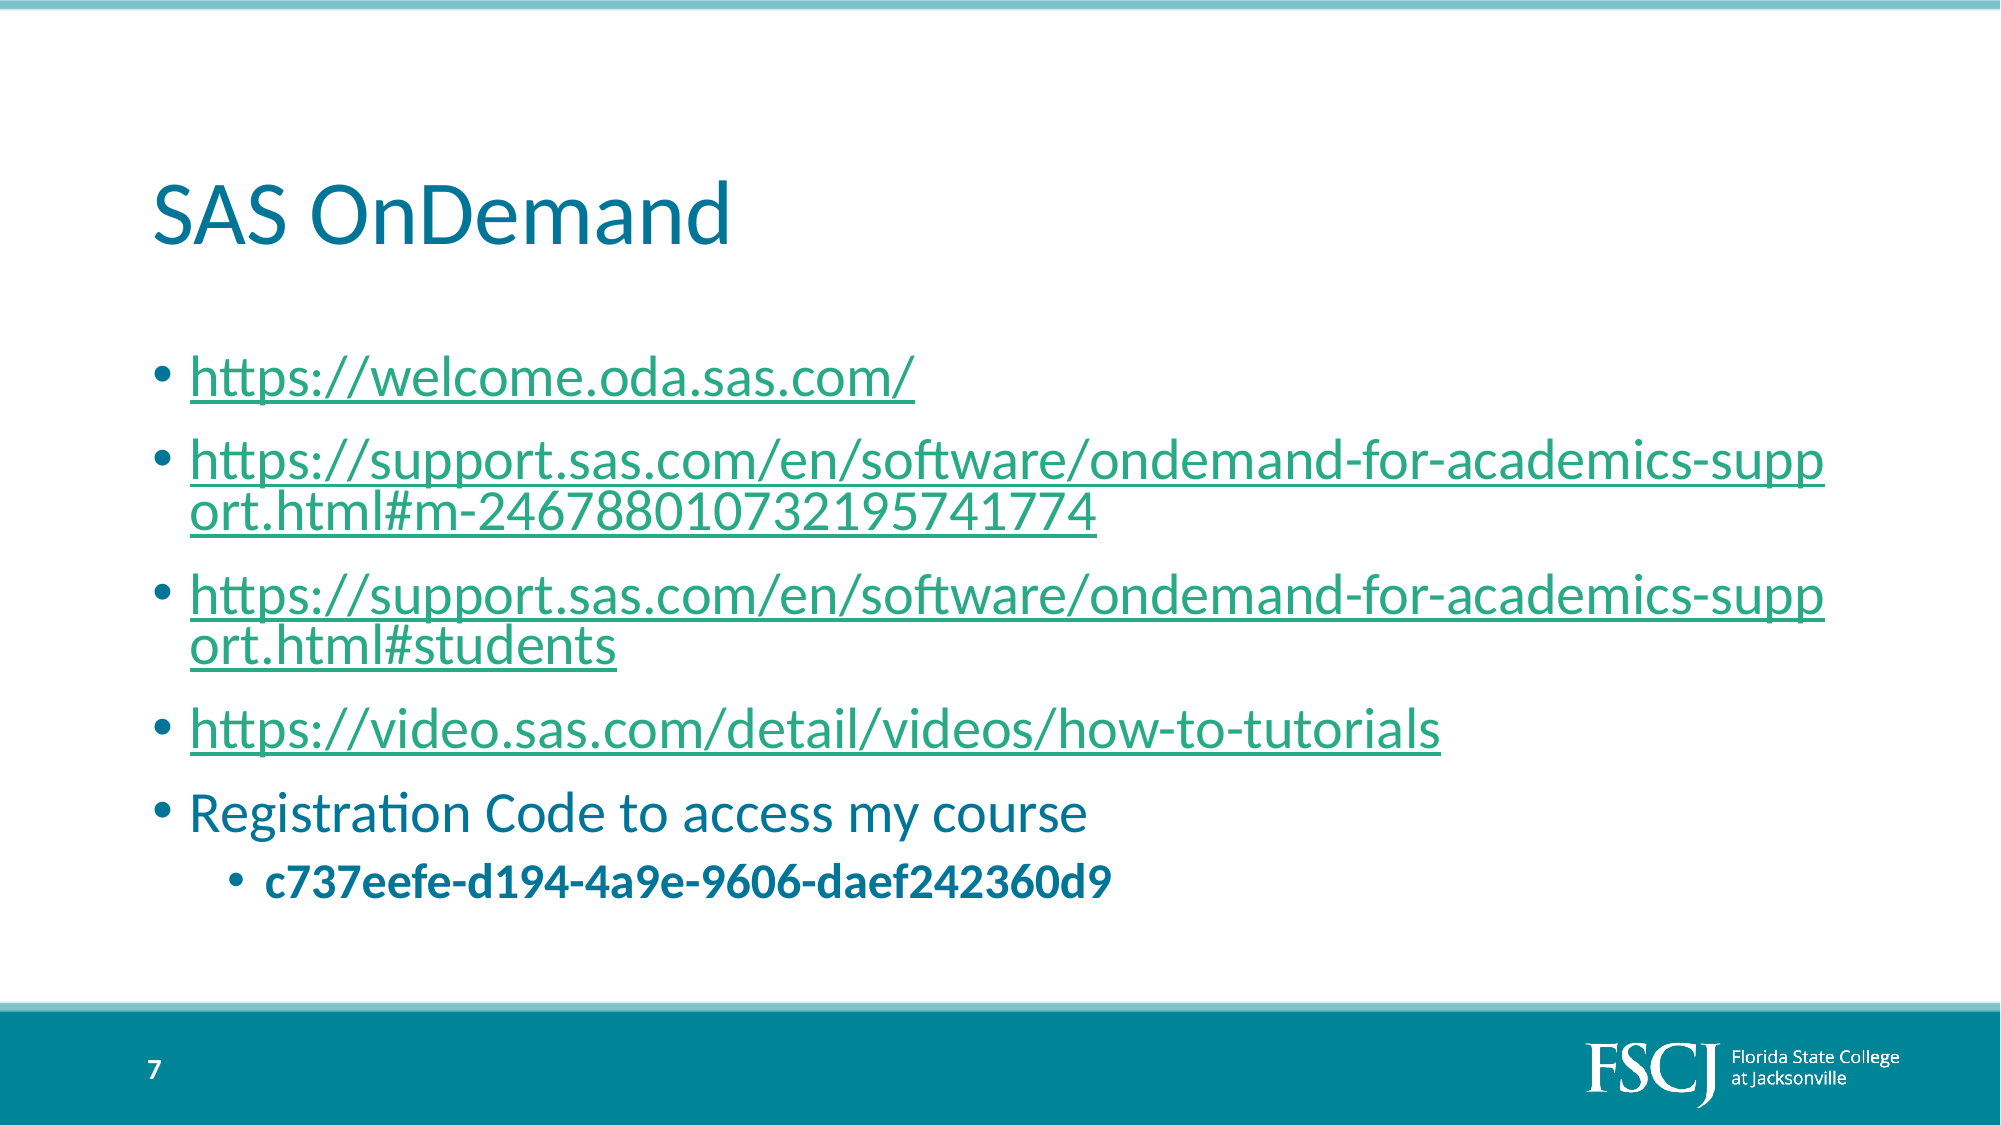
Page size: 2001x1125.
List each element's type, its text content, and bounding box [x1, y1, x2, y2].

title SAS OnDemand [137, 106, 1863, 324]
list https://welcome.oda.sas.com/ https://support.sas.com/en/software/ondemand-for-academics-support.html#m-246788010732195741774 https://support.sas.com/en/software/ondemand-for-academics-support.html#students https://video.sas.com/detail/videos/how-to-tutorials Registration Code to access my course c737eefe-d194-4a9e-9606-daef242360d9 [137, 338, 1863, 960]
picture [0, 0, 2001, 1125]
